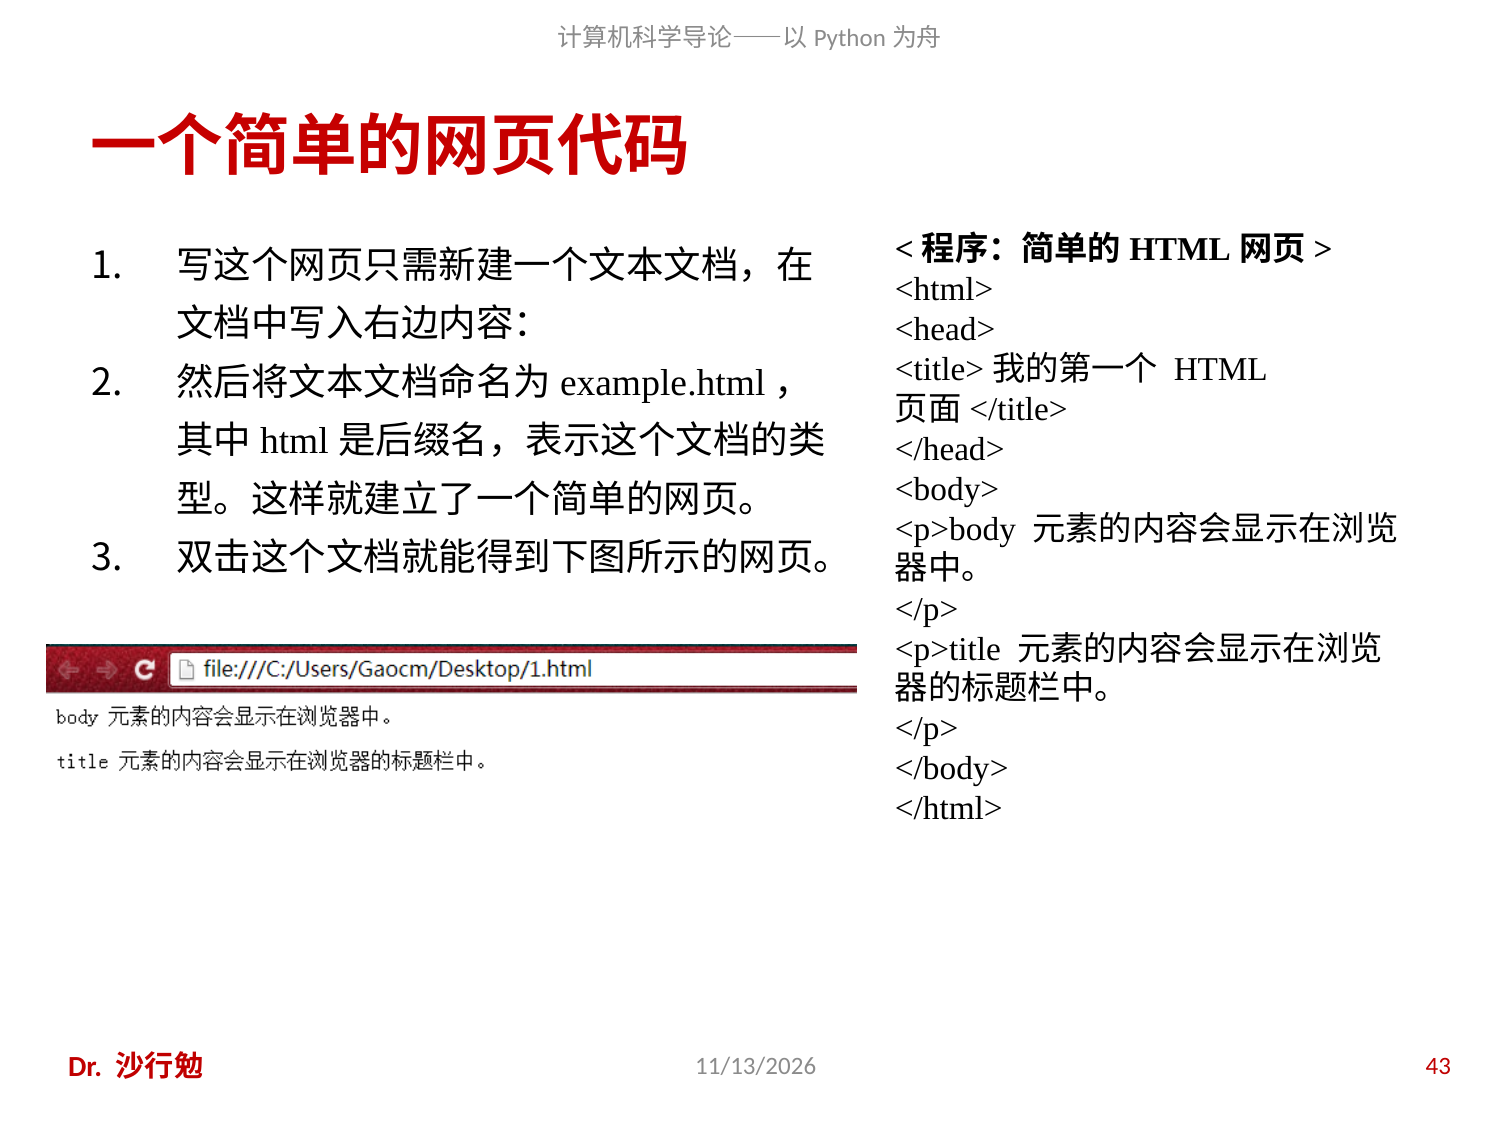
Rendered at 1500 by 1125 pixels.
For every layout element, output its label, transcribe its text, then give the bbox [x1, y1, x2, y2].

title 一个简单的网页代码 [75, 90, 1425, 195]
list <程序：简单的HTML网页> <html> <head> <title>我的第一个 HTML 页面</title> </head> <body> <p>body 元素的内容会显示在浏览器中。 </p> <p>title 元素的内容会显示在浏览器的标题栏中。 </p> </body> </html> [879, 219, 1425, 1005]
picture [46, 644, 857, 1029]
list 写这个网页只需新建一个文本文档，在文档中写入右边内容： 然后将文本文档命名为example.html，其中html是后缀名，表示这个文档的类型。这样就建立了一个简单的网页。 双击这个文档就能得到下图所示的网页。 [76, 219, 858, 645]
slide_number 43 [1116, 1035, 1467, 1095]
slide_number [501, 1035, 1010, 1095]
footer Dr. 沙行勉 [53, 1037, 386, 1095]
